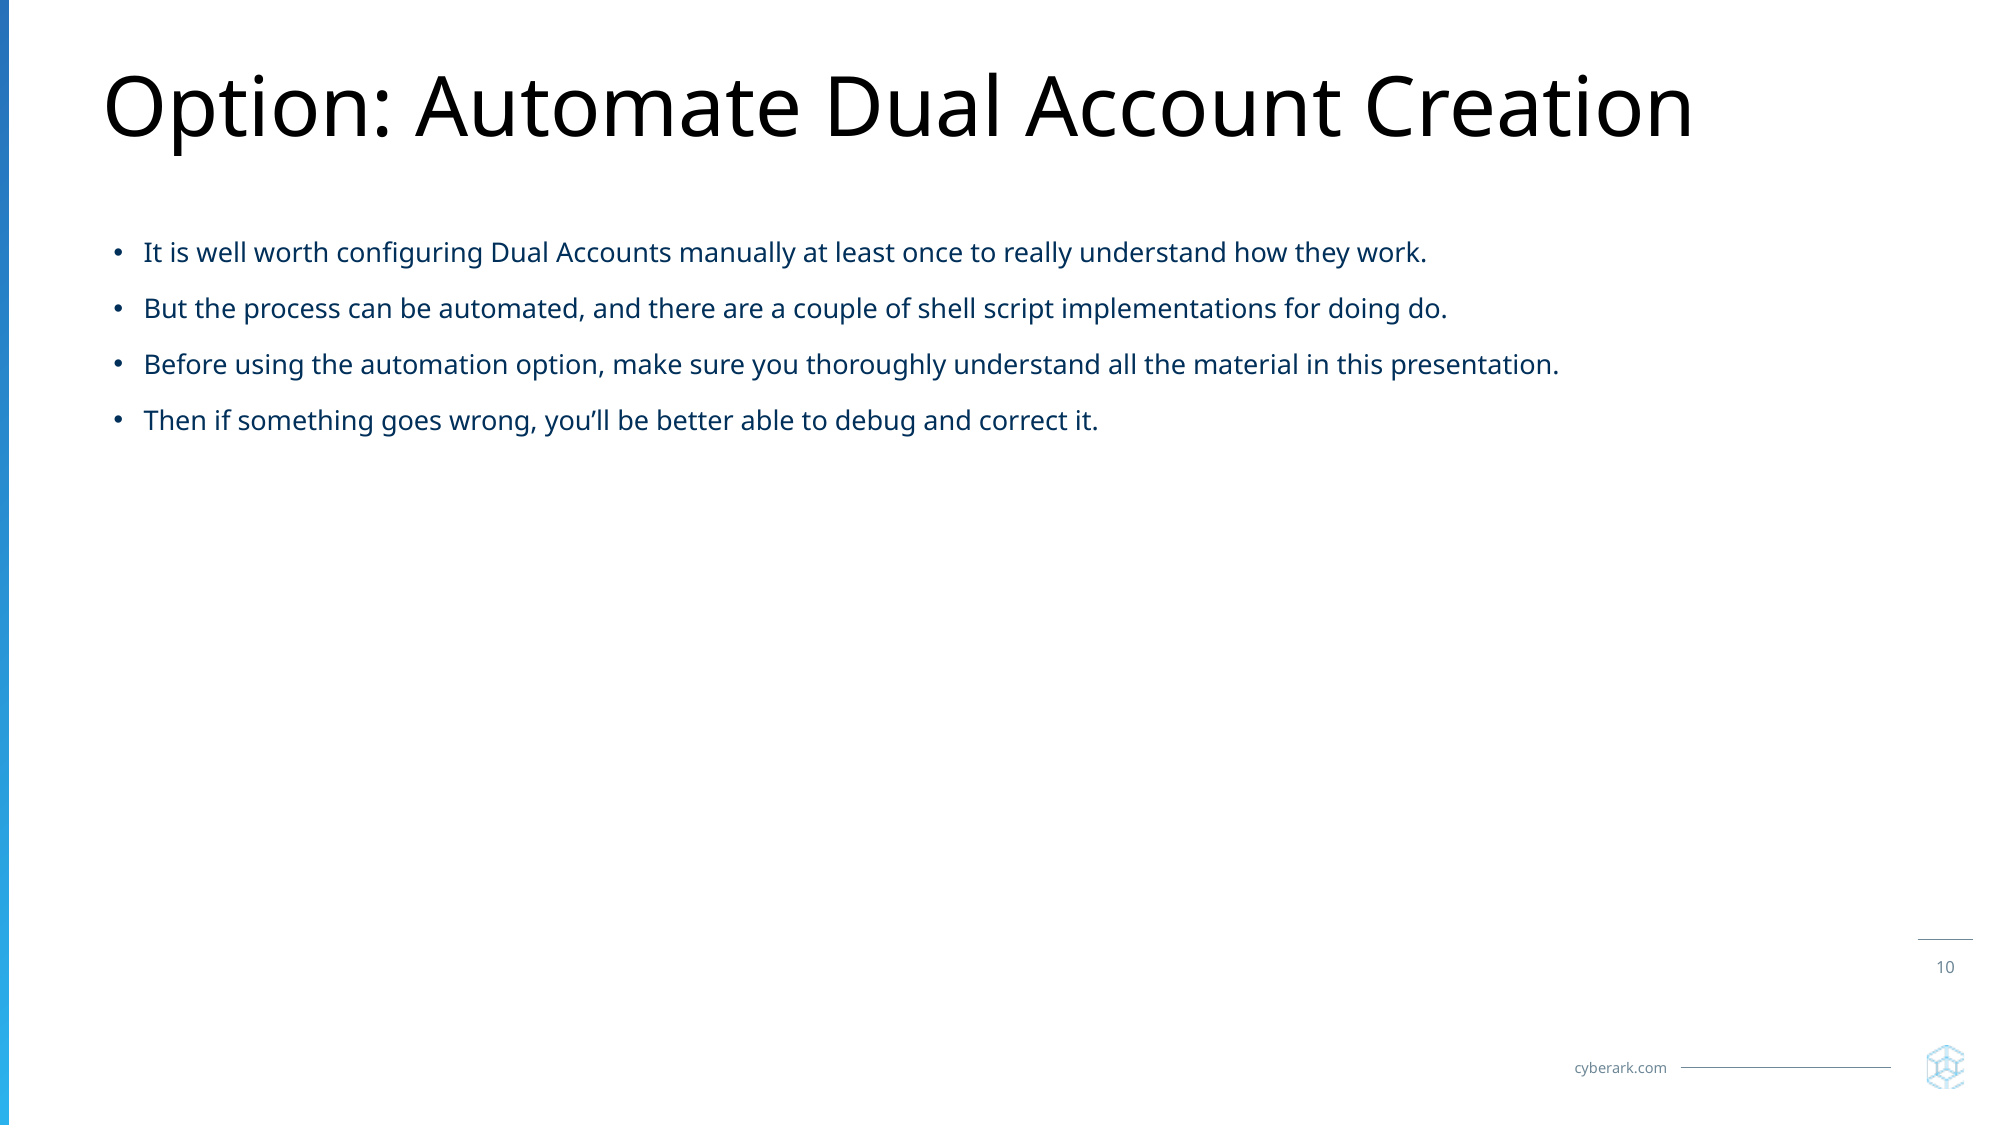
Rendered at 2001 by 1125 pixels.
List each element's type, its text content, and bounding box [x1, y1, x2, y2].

list It is well worth configuring Dual Accounts manually at least once to really understand how they work. But the process can be automated, and there are a couple of shell script implementations for doing do. Before using the automation option, make sure you thoroughly understand all the material in this presentation. Then if something goes wrong, you’ll be better able to debug and correct it. [98, 225, 1901, 577]
title Option: Automate Dual Account Creation [102, 64, 1901, 156]
slide_number 10 [1917, 938, 1974, 999]
